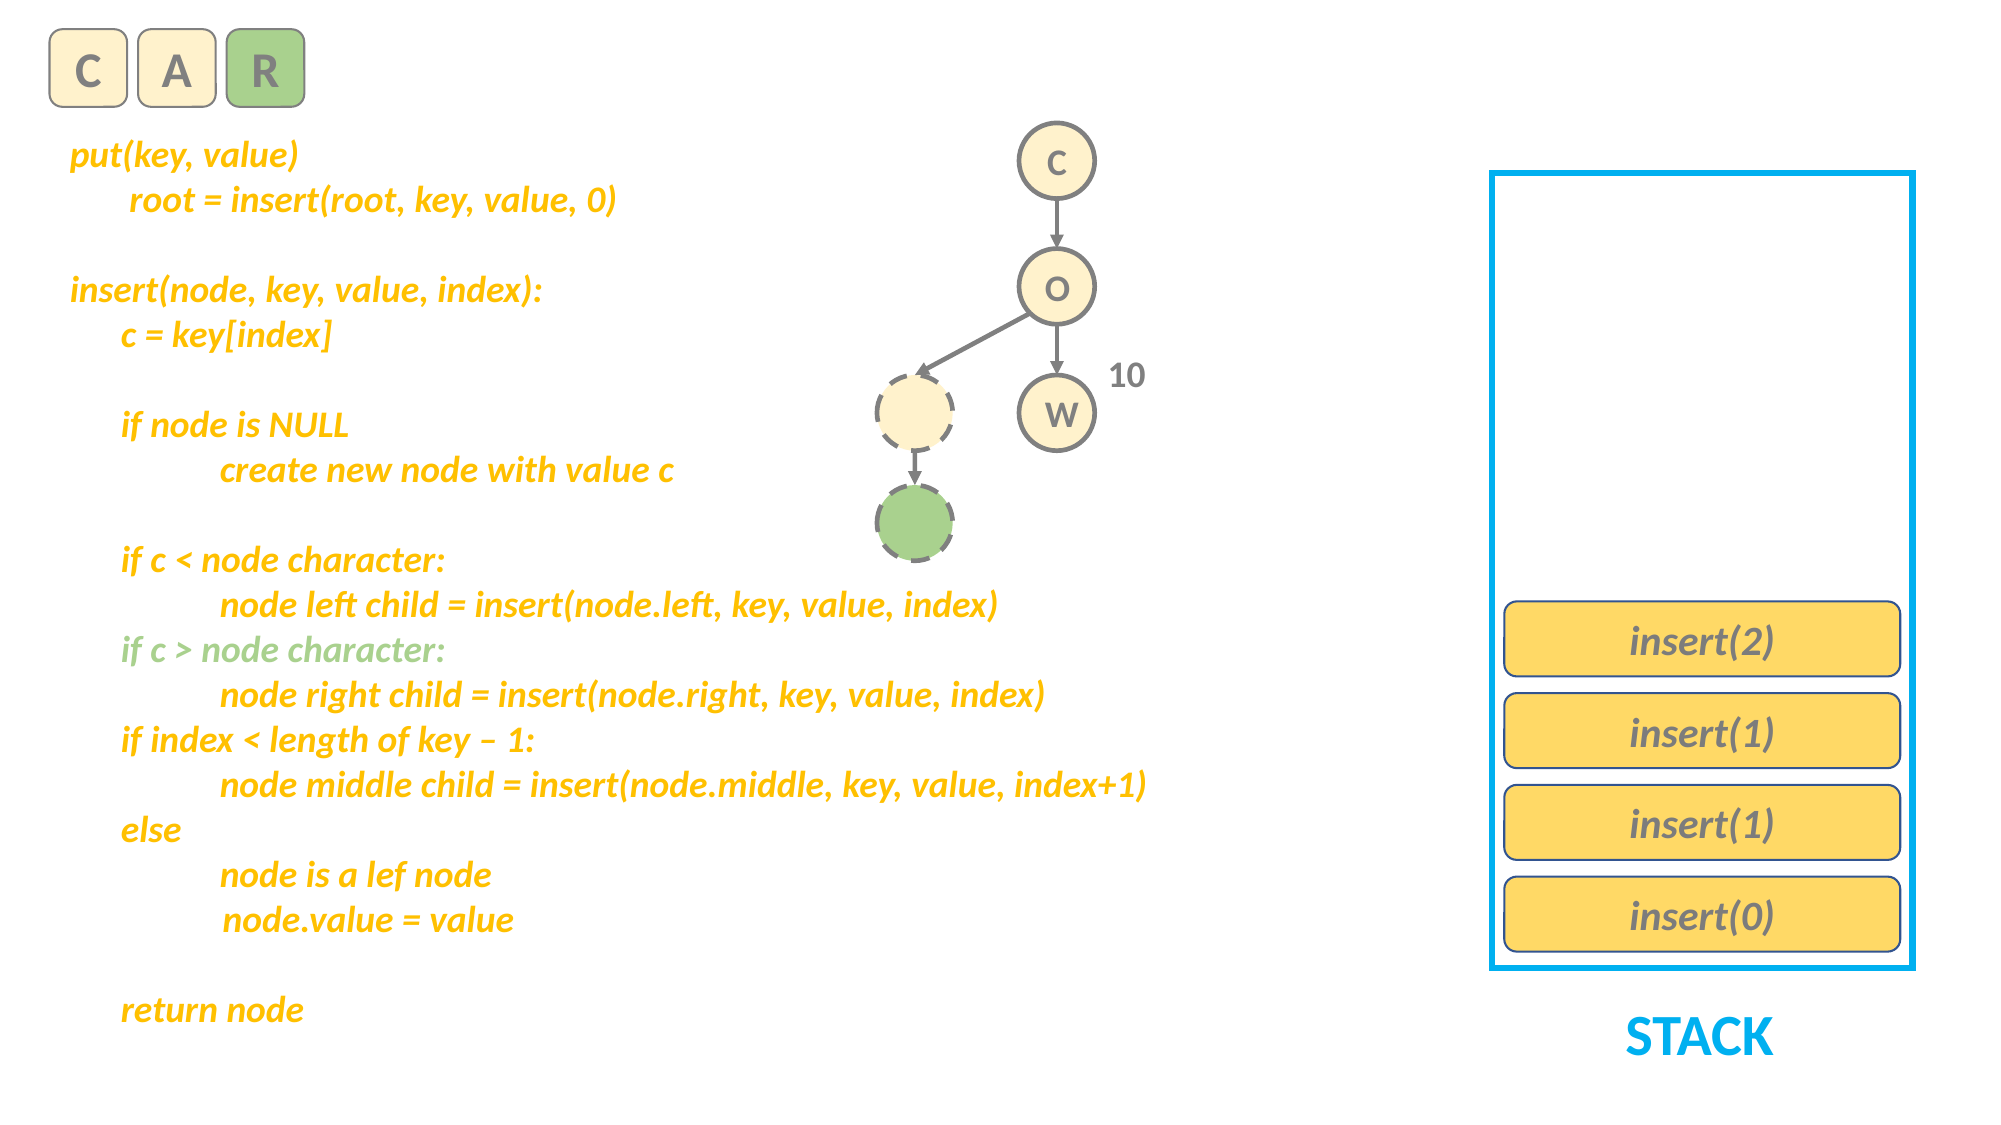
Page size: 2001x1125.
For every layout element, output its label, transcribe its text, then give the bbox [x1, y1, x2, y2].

text_box W [1017, 374, 1096, 452]
text_box [1491, 172, 1913, 969]
text_box [875, 374, 954, 452]
text_box insert(2) [1503, 600, 1902, 678]
text_box R [225, 28, 306, 108]
text_box O [1017, 247, 1096, 326]
text_box put(key, value) root = insert(root, key, value, 0) insert(node, key, value, index): c = key[index] if node is NULL create new node with value c if c < node character: node left child = insert(node.left, key, value, index) if c > node character: node right child = insert(node.right, key, value, index) if index < length of key – 1: node middle child = insert(node.middle, key, value, index+1) else node is a lef node node.value = value return node [54, 122, 1164, 1083]
text_box C [48, 28, 129, 108]
text_box insert(1) [1503, 692, 1902, 770]
text_box C [1017, 121, 1096, 200]
text_box STACK [1610, 989, 1794, 1074]
text_box insert(0) [1503, 875, 1902, 953]
text_box insert(1) [1503, 783, 1902, 861]
text_box [875, 484, 954, 562]
text_box A [137, 28, 217, 108]
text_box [914, 313, 1031, 375]
text_box 10 [1092, 343, 1161, 403]
